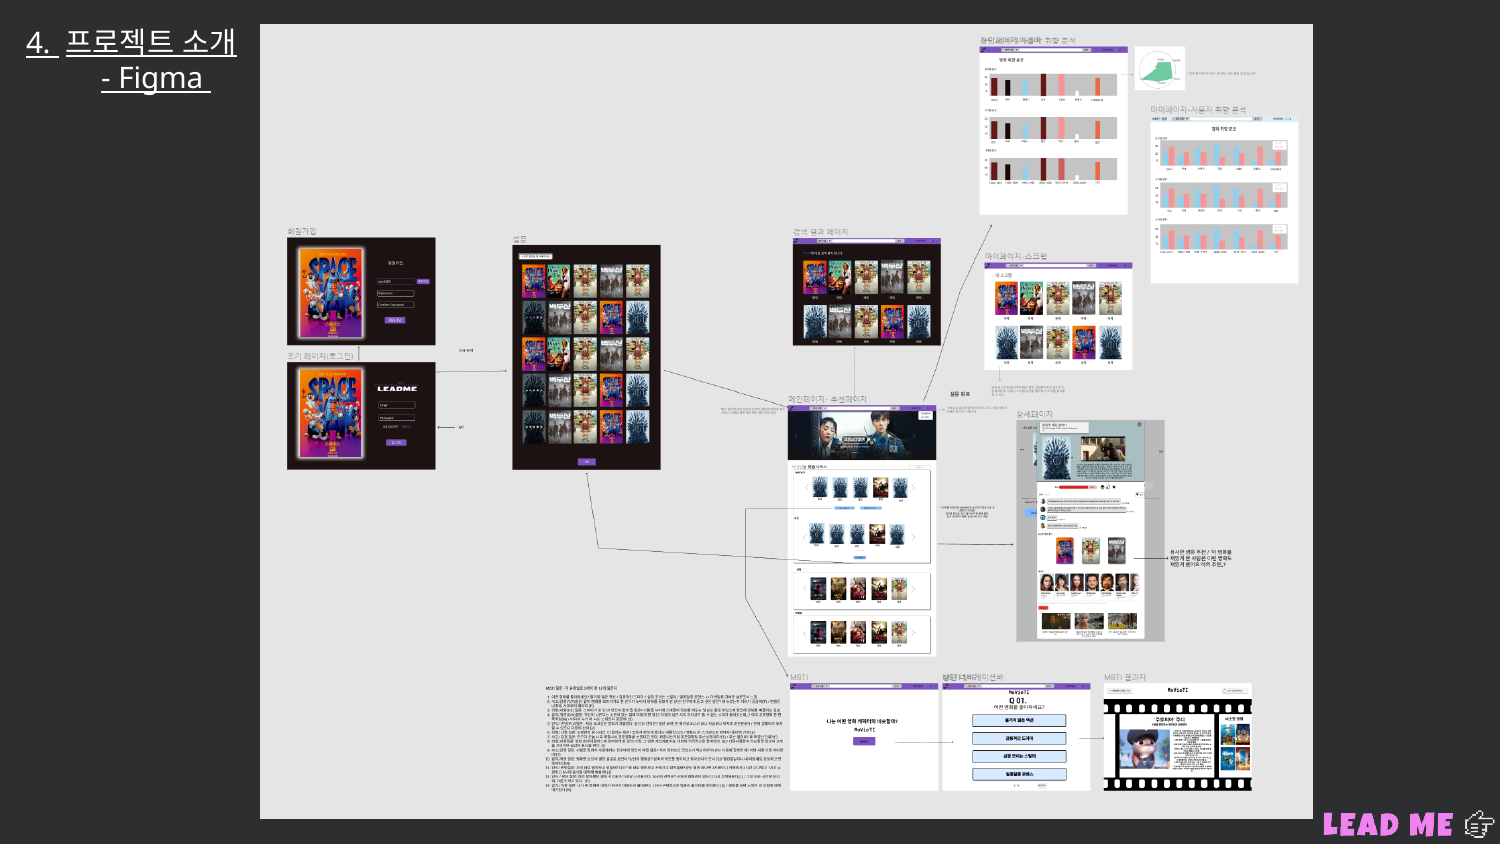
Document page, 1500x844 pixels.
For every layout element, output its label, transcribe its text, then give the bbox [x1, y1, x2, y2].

picture [1317, 804, 1500, 844]
text_box 4. 프로젝트 소개 - Figma [11, 8, 435, 63]
picture [259, 24, 1314, 819]
